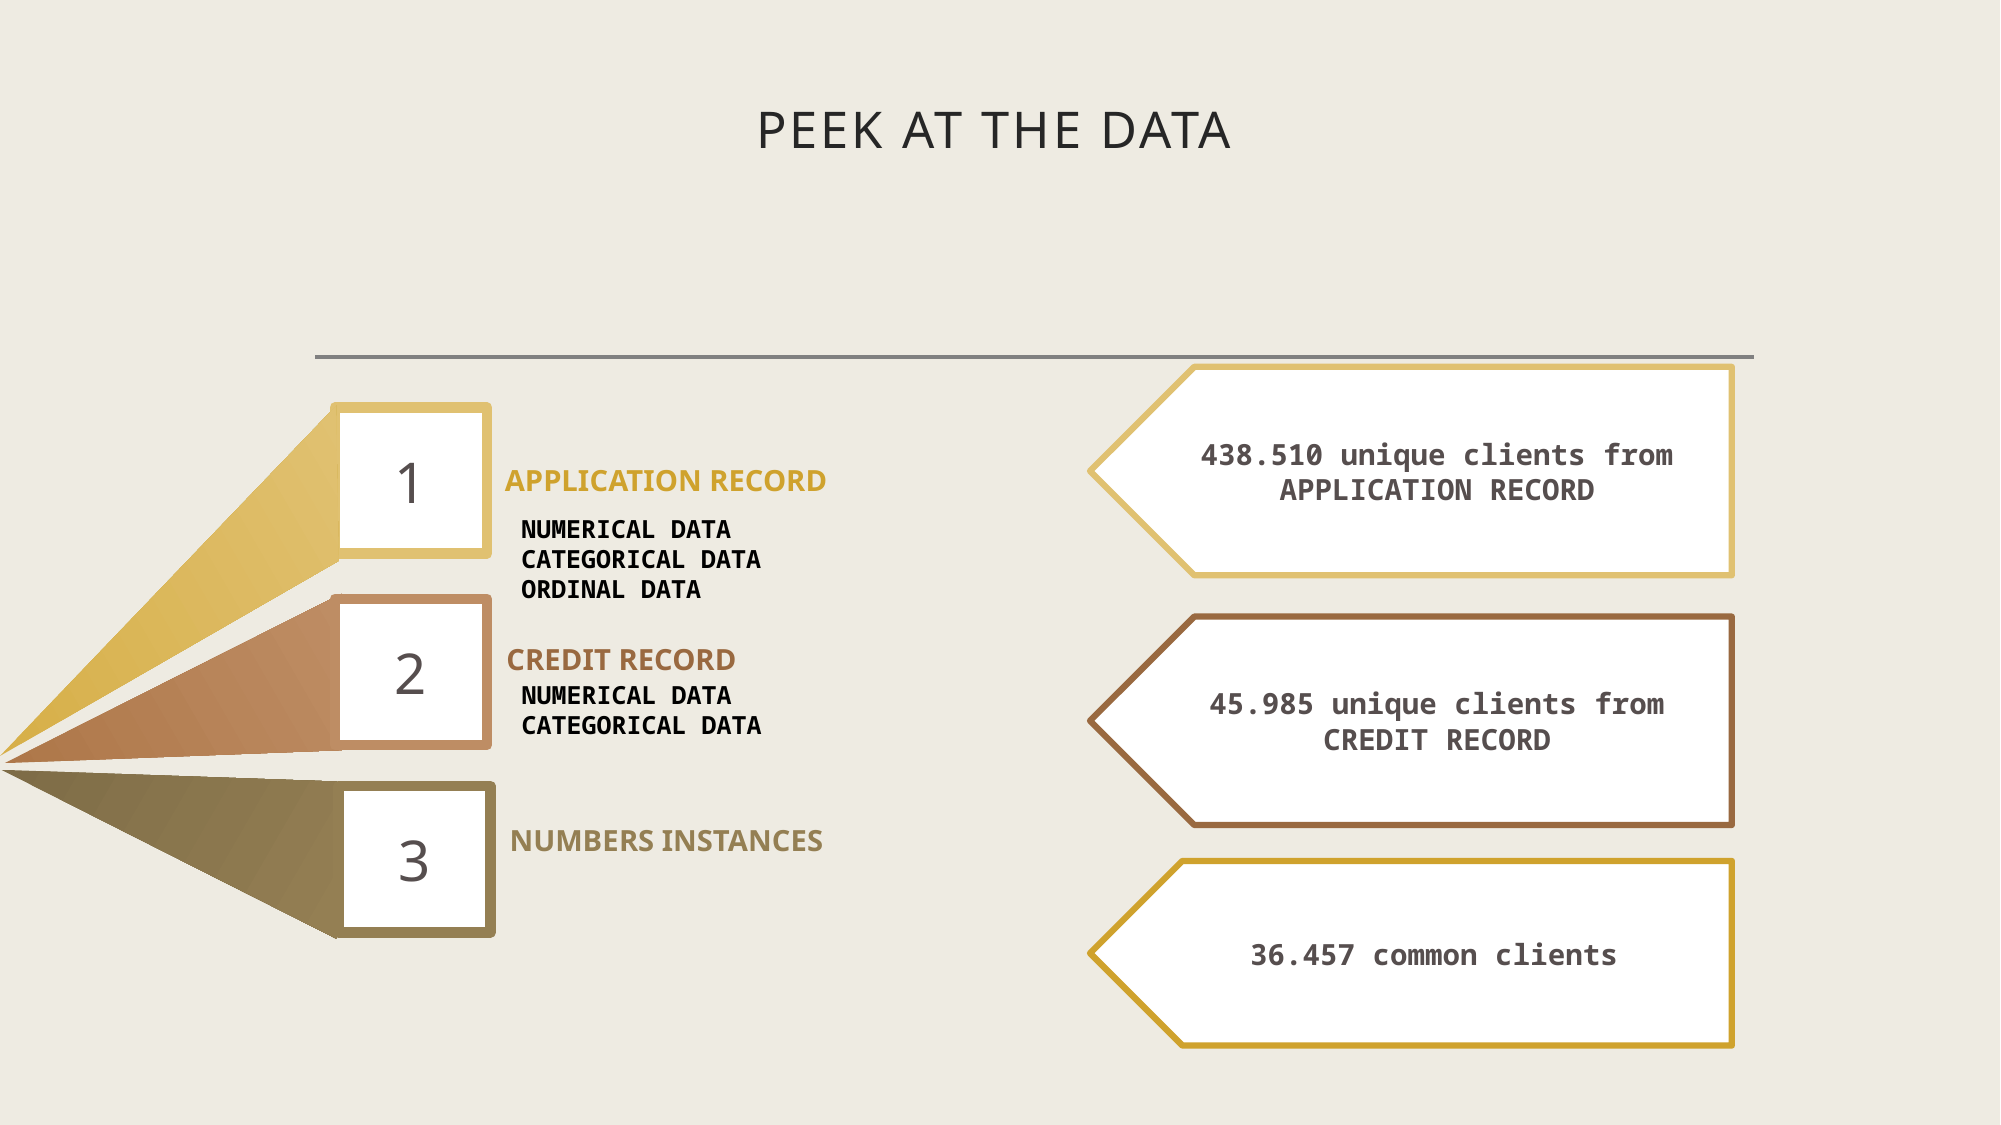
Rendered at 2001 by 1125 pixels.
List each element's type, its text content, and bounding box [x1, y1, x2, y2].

text_box 438.510 unique clients from APPLICATION RECORD [1089, 365, 1733, 577]
text_box NUMERICAL DATA CATEGORICAL DATA [506, 671, 946, 777]
text_box 45.985 unique clients from CREDIT RECORD [1089, 615, 1733, 827]
text_box [0, 768, 339, 940]
text_box 3 [337, 785, 492, 933]
text_box NUMERICAL DATA CATEGORICAL DATA ORDINAL DATA [506, 505, 946, 634]
list PEEK AT THE DATA [53, 55, 1952, 175]
text_box 2 [334, 598, 488, 746]
text_box CREDIT RECORD [491, 634, 1174, 684]
text_box 1 [338, 406, 488, 555]
text_box [3, 592, 343, 765]
text_box APPLICATION RECORD [487, 455, 1122, 506]
text_box NUMBERS INSTANCES [491, 815, 1353, 865]
text_box 36.457 common clients [1089, 859, 1733, 1047]
text_box [0, 404, 340, 757]
